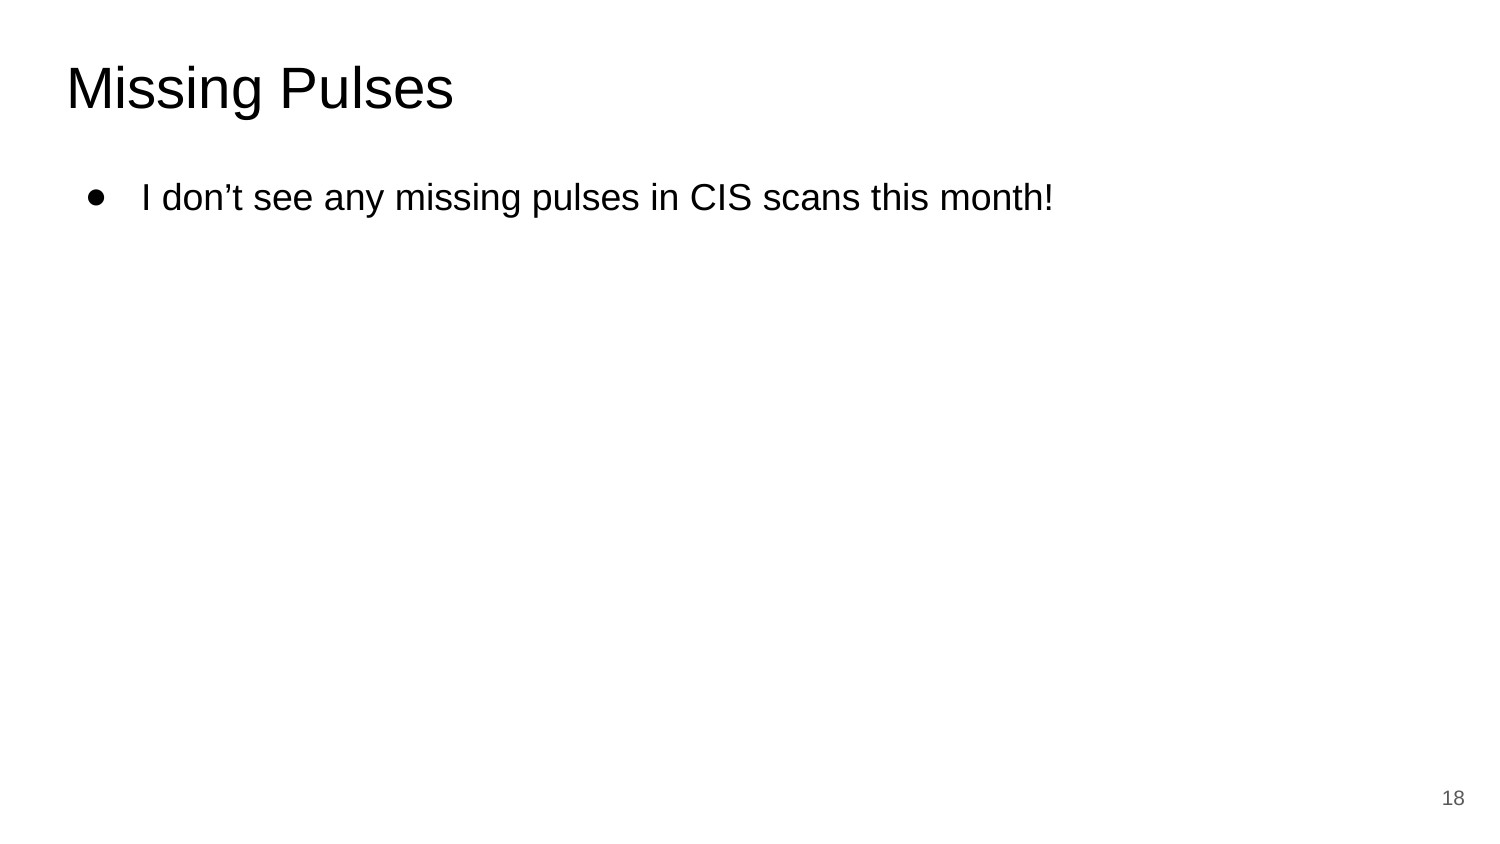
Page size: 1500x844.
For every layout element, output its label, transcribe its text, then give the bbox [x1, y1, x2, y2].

title Missing Pulses [51, 35, 1449, 130]
list I don’t see any missing pulses in CIS scans this month! [51, 151, 1449, 712]
slide_number ‹#› [1389, 764, 1480, 830]
